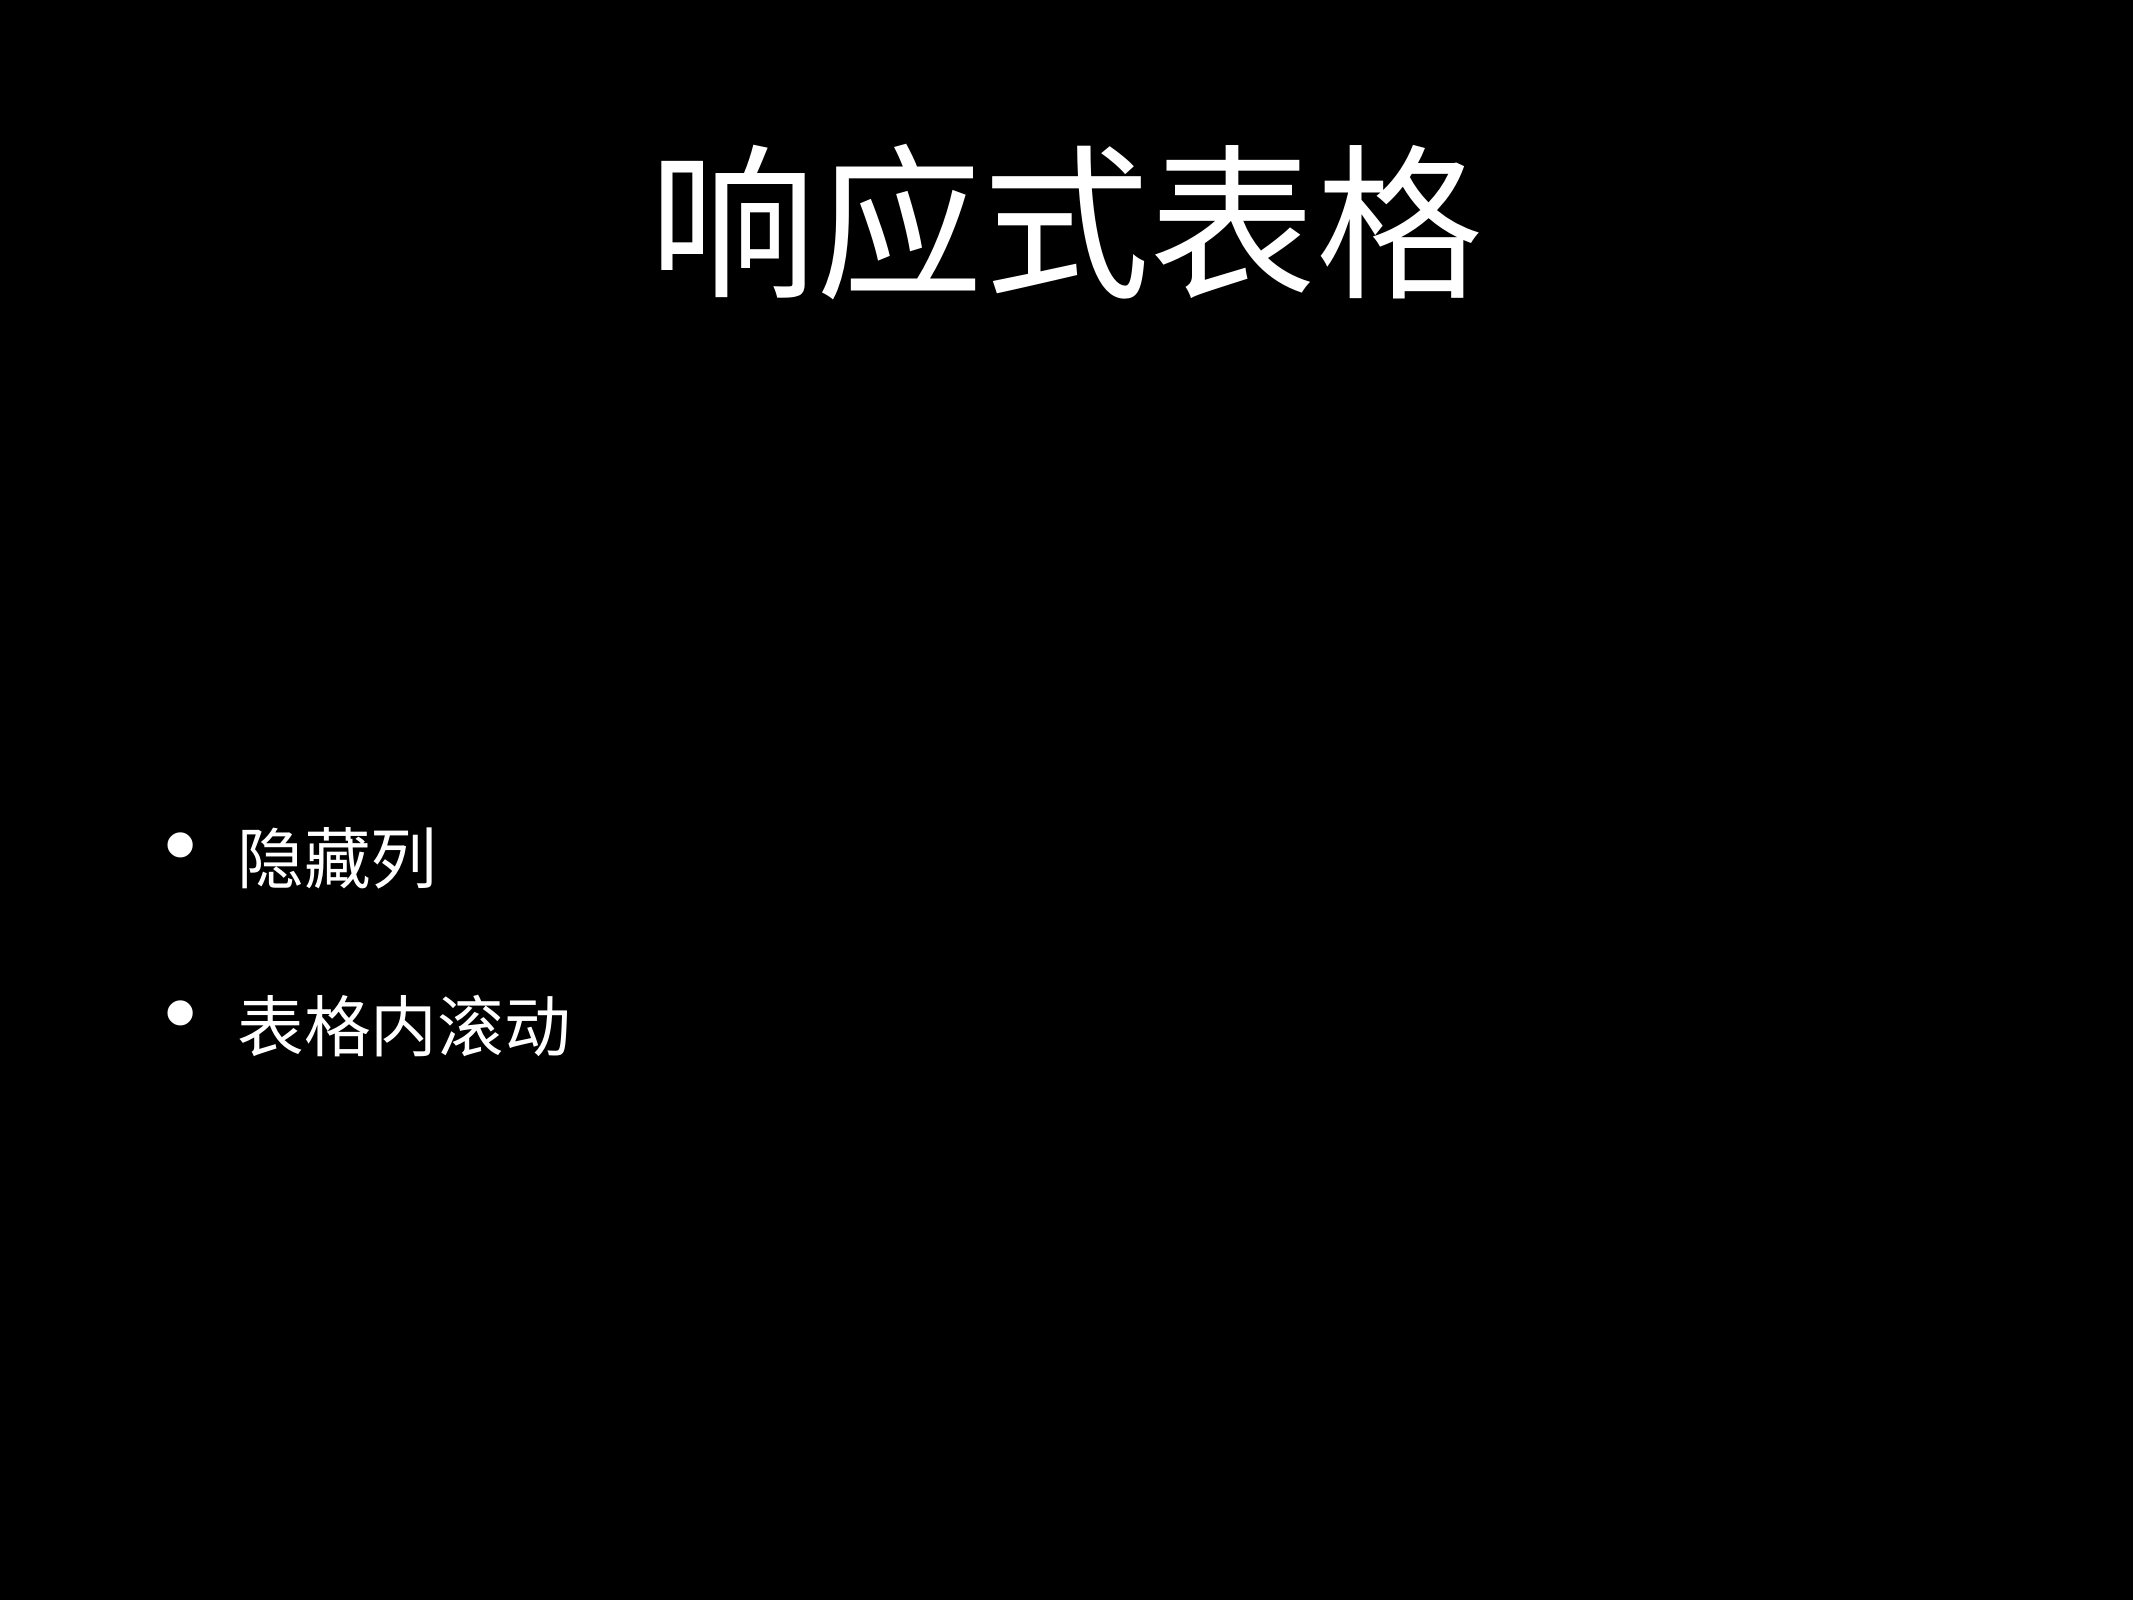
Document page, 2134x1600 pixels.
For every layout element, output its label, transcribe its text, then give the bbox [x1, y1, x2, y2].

list 隐藏列 表格内滚动 [155, 424, 1978, 1457]
title 响应式表格 [155, 41, 1978, 397]
